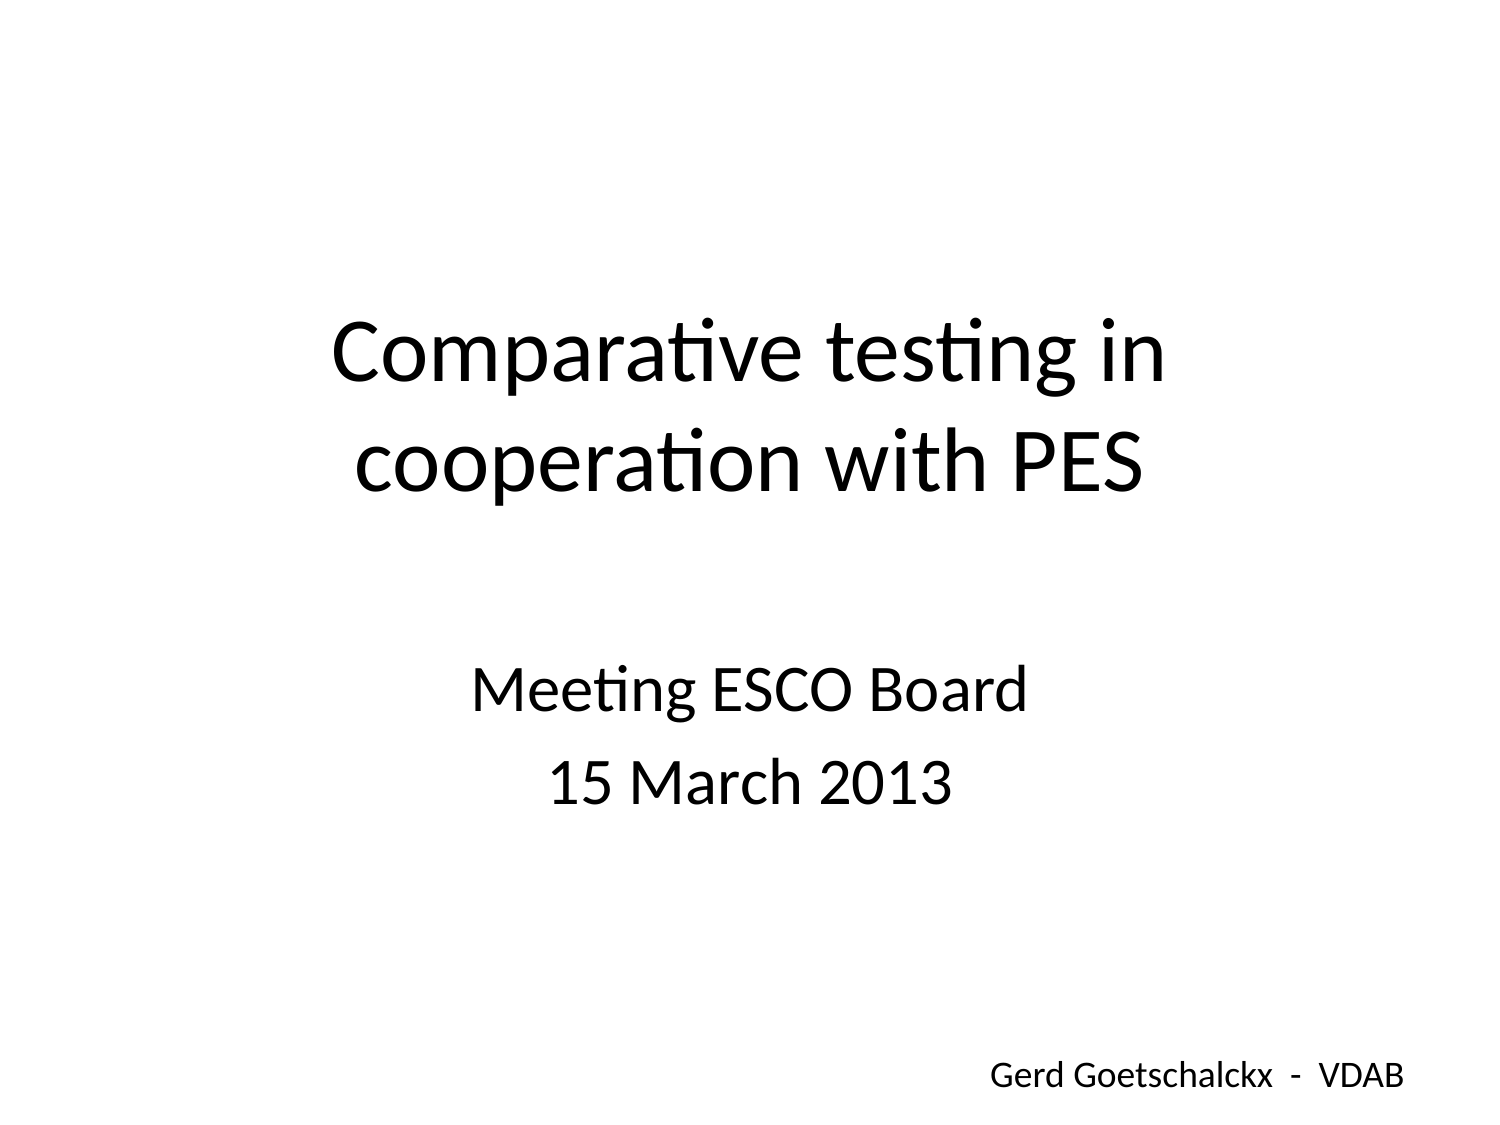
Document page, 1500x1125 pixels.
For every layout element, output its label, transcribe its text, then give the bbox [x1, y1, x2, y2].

footer Gerd Goetschalckx - VDAB [960, 1042, 1436, 1103]
subtitle Meeting ESCO Board 15 March 2013 [225, 637, 1275, 925]
title Comparative testing in cooperation with PES [112, 278, 1388, 521]
